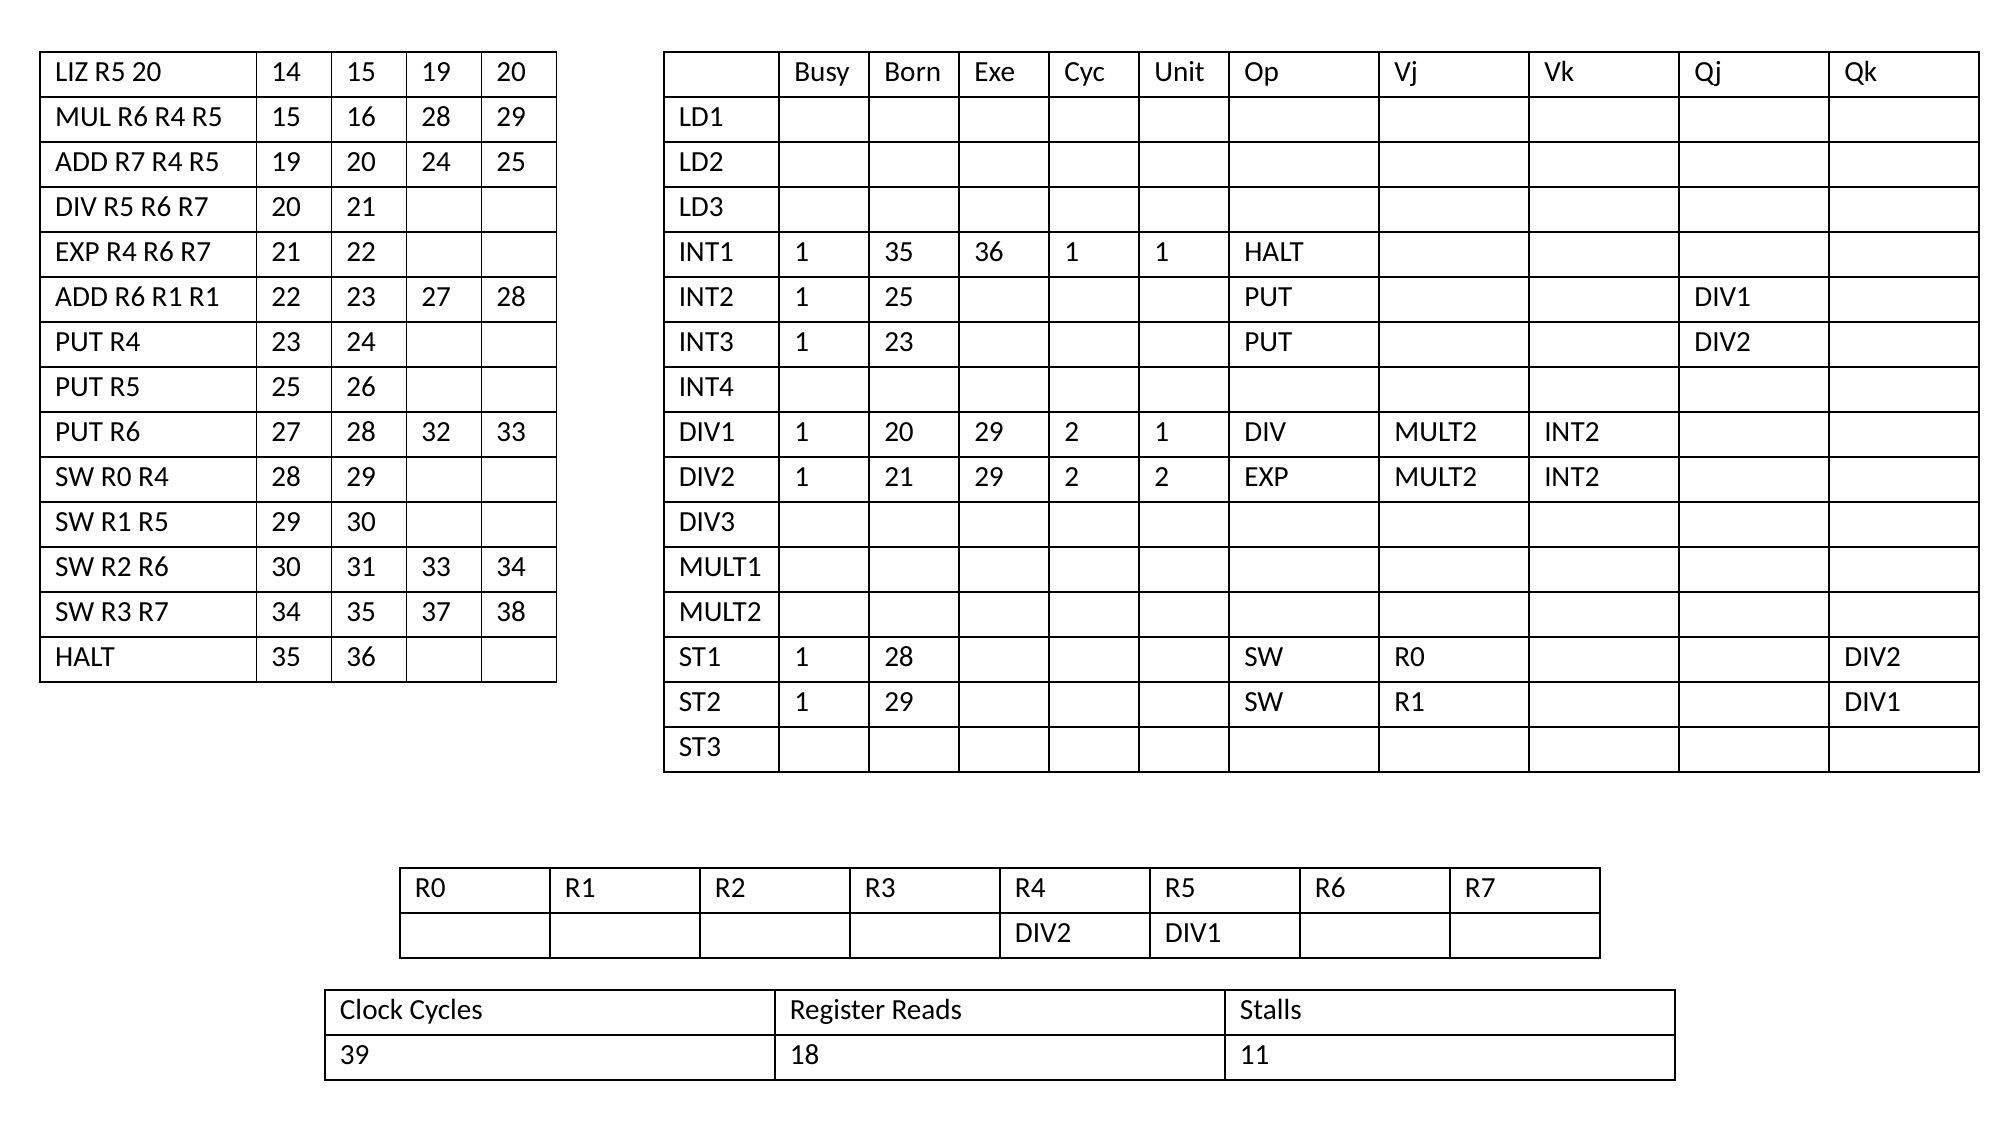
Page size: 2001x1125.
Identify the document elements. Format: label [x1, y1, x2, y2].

table_cell [1140, 728, 1228, 771]
table_cell [1680, 548, 1828, 591]
table_cell [1530, 188, 1678, 231]
table_cell [482, 278, 556, 321]
table_cell [257, 143, 331, 186]
table_cell [1380, 323, 1528, 366]
table_cell [1230, 728, 1378, 771]
table_cell [780, 143, 868, 186]
table_cell [41, 368, 256, 411]
table_cell [407, 593, 481, 636]
table_cell [257, 98, 331, 141]
table_cell [780, 638, 868, 681]
table_cell [1230, 233, 1378, 276]
table_cell [1140, 683, 1228, 726]
table_cell [257, 368, 331, 411]
table_cell [1050, 323, 1138, 366]
table_cell [1530, 233, 1678, 276]
table_cell [41, 593, 256, 636]
table_cell [1140, 143, 1228, 186]
table_cell [1380, 638, 1528, 681]
table_cell [1830, 233, 1978, 276]
table_cell [482, 233, 556, 276]
table_cell [1140, 323, 1228, 366]
table_cell [1530, 323, 1678, 366]
table_cell [332, 323, 406, 366]
table_cell [1230, 503, 1378, 546]
table_cell [870, 233, 958, 276]
table_cell [41, 413, 256, 456]
table_cell [780, 98, 868, 141]
table_cell [1530, 458, 1678, 501]
table_cell [482, 593, 556, 636]
table_cell [1680, 98, 1828, 141]
table_cell [1151, 914, 1299, 957]
table_cell [551, 914, 699, 957]
table_cell [407, 143, 481, 186]
table_cell [407, 278, 481, 321]
table_cell [1380, 548, 1528, 591]
table_cell [1680, 368, 1828, 411]
table_cell [41, 143, 256, 186]
table_cell [1830, 728, 1978, 771]
table_cell [870, 548, 958, 591]
table_cell [407, 548, 481, 591]
table_cell [870, 413, 958, 456]
table_cell [401, 914, 549, 957]
table_cell [1680, 593, 1828, 636]
table_cell [780, 233, 868, 276]
table_cell [407, 323, 481, 366]
table_cell [1530, 503, 1678, 546]
table_cell [665, 458, 778, 501]
table_cell [326, 1036, 774, 1079]
table_cell [1451, 914, 1599, 957]
table_cell [407, 503, 481, 546]
table_cell [482, 548, 556, 591]
table_cell [1380, 503, 1528, 546]
table_cell [1230, 638, 1378, 681]
table_cell [332, 188, 406, 231]
table_cell [1050, 593, 1138, 636]
table_header [326, 991, 774, 1034]
table_cell [1380, 278, 1528, 321]
table_cell [870, 143, 958, 186]
table_cell [870, 458, 958, 501]
table_cell [780, 593, 868, 636]
table_cell [960, 413, 1048, 456]
table_cell [1050, 458, 1138, 501]
table_cell [41, 458, 256, 501]
table_cell [780, 323, 868, 366]
table_cell [482, 638, 556, 681]
table_cell [870, 188, 958, 231]
table_cell [1830, 278, 1978, 321]
table_header [1050, 53, 1138, 96]
table_cell [960, 188, 1048, 231]
table_cell [1380, 683, 1528, 726]
table_header [1451, 869, 1599, 912]
table_cell [407, 188, 481, 231]
table_header [1226, 991, 1674, 1034]
table_cell [1230, 548, 1378, 591]
table_cell [1830, 458, 1978, 501]
table_cell [701, 914, 849, 957]
table_cell [870, 278, 958, 321]
table_cell [1380, 413, 1528, 456]
table_cell [665, 368, 778, 411]
table_cell [1530, 638, 1678, 681]
table_cell [1680, 413, 1828, 456]
table_cell [1050, 368, 1138, 411]
table_cell [332, 143, 406, 186]
table_cell [780, 413, 868, 456]
table_cell [870, 683, 958, 726]
table_cell [780, 278, 868, 321]
table_header [332, 53, 406, 96]
table_cell [1530, 728, 1678, 771]
table_cell [1380, 593, 1528, 636]
table_cell [257, 638, 331, 681]
table_cell [1830, 503, 1978, 546]
table_cell [407, 413, 481, 456]
table_cell [960, 638, 1048, 681]
table_header [1301, 869, 1449, 912]
table_cell [332, 593, 406, 636]
table_cell [1230, 278, 1378, 321]
table_cell [1140, 98, 1228, 141]
table_cell [257, 413, 331, 456]
table_cell [482, 458, 556, 501]
table_cell [482, 143, 556, 186]
table_header [776, 991, 1224, 1034]
table_cell [1380, 143, 1528, 186]
table_header [851, 869, 999, 912]
table_cell [257, 323, 331, 366]
table_cell [780, 368, 868, 411]
table_cell [1680, 683, 1828, 726]
table_header [1001, 869, 1149, 912]
table_header [551, 869, 699, 912]
table_cell [870, 368, 958, 411]
table_cell [1680, 503, 1828, 546]
table_cell [780, 683, 868, 726]
table_cell [407, 368, 481, 411]
table_cell [960, 683, 1048, 726]
table_cell [960, 548, 1048, 591]
table_cell [780, 728, 868, 771]
table_cell [332, 278, 406, 321]
table_cell [1140, 503, 1228, 546]
table_cell [1050, 98, 1138, 141]
table_cell [851, 914, 999, 957]
table_cell [1830, 683, 1978, 726]
table_cell [1050, 233, 1138, 276]
table_header [1140, 53, 1228, 96]
table_cell [1680, 233, 1828, 276]
table_cell [41, 323, 256, 366]
table_cell [482, 188, 556, 231]
table_cell [1230, 368, 1378, 411]
table_cell [665, 503, 778, 546]
table_cell [1680, 458, 1828, 501]
table_cell [960, 233, 1048, 276]
table_cell [332, 503, 406, 546]
table_cell [1380, 458, 1528, 501]
table_cell [407, 638, 481, 681]
table_cell [960, 593, 1048, 636]
table_cell [332, 98, 406, 141]
table_cell [257, 503, 331, 546]
table_cell [332, 638, 406, 681]
table_cell [1301, 914, 1449, 957]
table_cell [960, 278, 1048, 321]
table_cell [1050, 503, 1138, 546]
table_cell [665, 98, 778, 141]
table_cell [665, 638, 778, 681]
table_cell [41, 638, 256, 681]
table_cell [1530, 98, 1678, 141]
table_cell [1380, 98, 1528, 141]
table_header [41, 53, 256, 96]
table_cell [1140, 233, 1228, 276]
table_cell [1830, 323, 1978, 366]
table_header [960, 53, 1048, 96]
table_header [701, 869, 849, 912]
table_cell [257, 233, 331, 276]
table_cell [1680, 143, 1828, 186]
table_cell [1140, 458, 1228, 501]
table_header [780, 53, 868, 96]
table_cell [1230, 458, 1378, 501]
table_cell [665, 413, 778, 456]
table_cell [257, 548, 331, 591]
table_cell [1680, 728, 1828, 771]
table_cell [1530, 683, 1678, 726]
table_cell [482, 503, 556, 546]
table_cell [407, 233, 481, 276]
table_cell [257, 593, 331, 636]
table_cell [780, 548, 868, 591]
table_header [1830, 53, 1978, 96]
table_cell [1050, 548, 1138, 591]
table_header [1151, 869, 1299, 912]
table_cell [332, 368, 406, 411]
table_cell [1380, 728, 1528, 771]
table_cell [870, 593, 958, 636]
table_cell [960, 728, 1048, 771]
table_cell [665, 233, 778, 276]
table_cell [665, 728, 778, 771]
table_header [257, 53, 331, 96]
table_cell [960, 368, 1048, 411]
table_cell [41, 278, 256, 321]
table_cell [665, 593, 778, 636]
table_cell [870, 98, 958, 141]
table_cell [482, 368, 556, 411]
table_cell [1050, 188, 1138, 231]
table_header [1380, 53, 1528, 96]
table_cell [1140, 278, 1228, 321]
table_cell [1140, 188, 1228, 231]
table_cell [1830, 98, 1978, 141]
table_cell [1050, 278, 1138, 321]
table_cell [1830, 413, 1978, 456]
table_cell [1530, 548, 1678, 591]
table_cell [1530, 413, 1678, 456]
table_cell [41, 188, 256, 231]
table_cell [257, 188, 331, 231]
table_cell [41, 98, 256, 141]
table_cell [1050, 413, 1138, 456]
table_cell [1050, 143, 1138, 186]
table_cell [1140, 548, 1228, 591]
table_cell [1230, 98, 1378, 141]
table_cell [1530, 593, 1678, 636]
table_cell [41, 503, 256, 546]
table_cell [1230, 143, 1378, 186]
table_cell [665, 548, 778, 591]
table_cell [960, 458, 1048, 501]
table_cell [1830, 143, 1978, 186]
table_cell [780, 188, 868, 231]
table_cell [1050, 638, 1138, 681]
table_cell [1140, 413, 1228, 456]
table_cell [960, 503, 1048, 546]
table_cell [870, 323, 958, 366]
table_cell [665, 188, 778, 231]
table_cell [1530, 278, 1678, 321]
table_header [665, 53, 778, 96]
table_cell [332, 458, 406, 501]
table_cell [1830, 188, 1978, 231]
table_cell [665, 143, 778, 186]
table_cell [482, 98, 556, 141]
table_cell [665, 278, 778, 321]
table_cell [665, 323, 778, 366]
table_cell [780, 458, 868, 501]
table_cell [41, 548, 256, 591]
table_cell [407, 458, 481, 501]
table_cell [1230, 683, 1378, 726]
table_cell [1680, 278, 1828, 321]
table_cell [407, 98, 481, 141]
table_header [407, 53, 481, 96]
table_header [870, 53, 958, 96]
table_cell [1380, 233, 1528, 276]
table_cell [41, 233, 256, 276]
table_cell [1680, 188, 1828, 231]
table_header [1680, 53, 1828, 96]
table_cell [1530, 368, 1678, 411]
table_cell [1050, 728, 1138, 771]
table_cell [1230, 593, 1378, 636]
table_cell [960, 143, 1048, 186]
table_cell [1830, 548, 1978, 591]
table_cell [1226, 1036, 1674, 1079]
table_cell [1230, 188, 1378, 231]
table_cell [332, 548, 406, 591]
table_cell [780, 503, 868, 546]
table_cell [1140, 638, 1228, 681]
table_header [1230, 53, 1378, 96]
table_cell [257, 278, 331, 321]
table_cell [1830, 593, 1978, 636]
table_cell [960, 98, 1048, 141]
table_header [401, 869, 549, 912]
table_cell [1140, 368, 1228, 411]
table_cell [1230, 413, 1378, 456]
table_header [482, 53, 556, 96]
table_cell [870, 728, 958, 771]
table_cell [1830, 368, 1978, 411]
table_cell [482, 413, 556, 456]
table_cell [870, 638, 958, 681]
table_cell [1140, 593, 1228, 636]
table_cell [665, 683, 778, 726]
table_cell [1001, 914, 1149, 957]
table_cell [1230, 323, 1378, 366]
table_cell [1530, 143, 1678, 186]
table_cell [1380, 368, 1528, 411]
table_cell [960, 323, 1048, 366]
table_cell [1680, 323, 1828, 366]
table_cell [1380, 188, 1528, 231]
table_cell [482, 323, 556, 366]
table_cell [870, 503, 958, 546]
table_cell [332, 413, 406, 456]
table_cell [1830, 638, 1978, 681]
table_cell [1680, 638, 1828, 681]
table_cell [332, 233, 406, 276]
table_cell [257, 458, 331, 501]
table_cell [1050, 683, 1138, 726]
table_cell [776, 1036, 1224, 1079]
table_header [1530, 53, 1678, 96]
